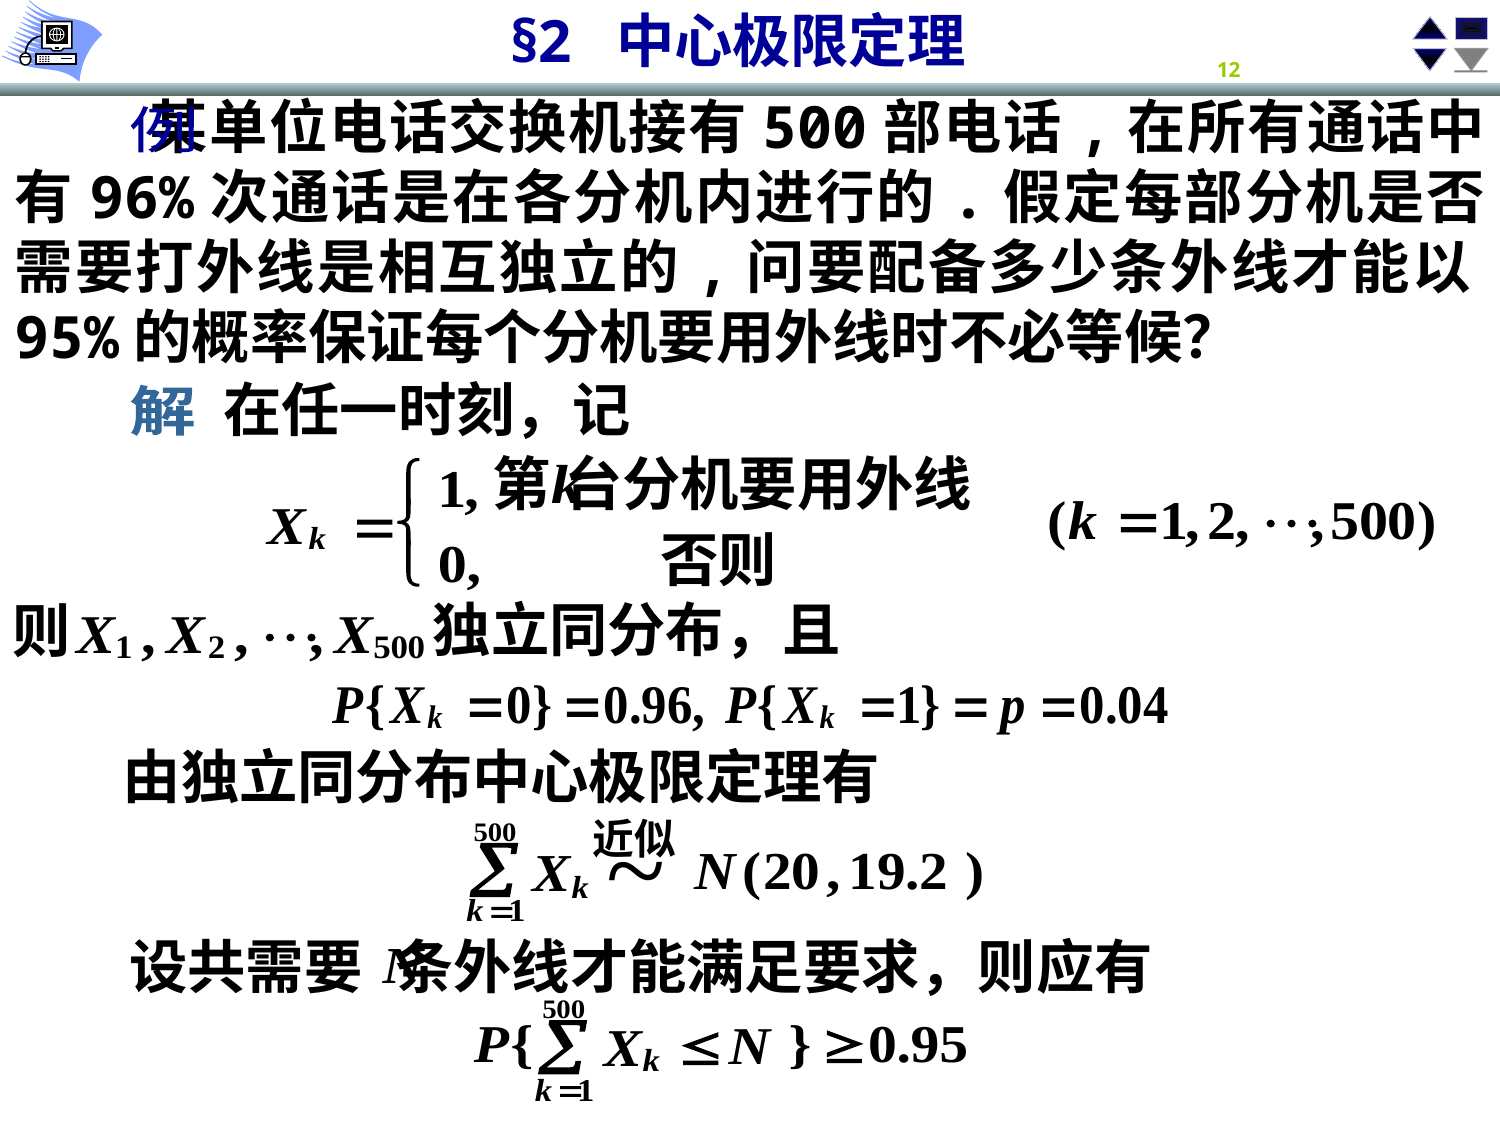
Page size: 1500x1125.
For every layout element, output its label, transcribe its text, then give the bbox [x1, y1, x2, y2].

text_box 在任一时刻，记 [208, 378, 721, 451]
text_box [460, 1017, 975, 1118]
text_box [251, 439, 1446, 605]
text_box 由独立同分布中心极限定理有 [108, 732, 988, 818]
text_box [320, 668, 1176, 748]
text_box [0, 585, 962, 673]
text_box 某单位电话交换机接有500部电话,在所有通话中有96%次通话是在各分机内进行的.假定每部分机是否需要打外线是相互独立的,问要配备多少条外线才能以95%的概率保证每个分机要用外线时不必等候？ [0, 83, 1500, 378]
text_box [455, 804, 992, 920]
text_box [114, 922, 1272, 1009]
